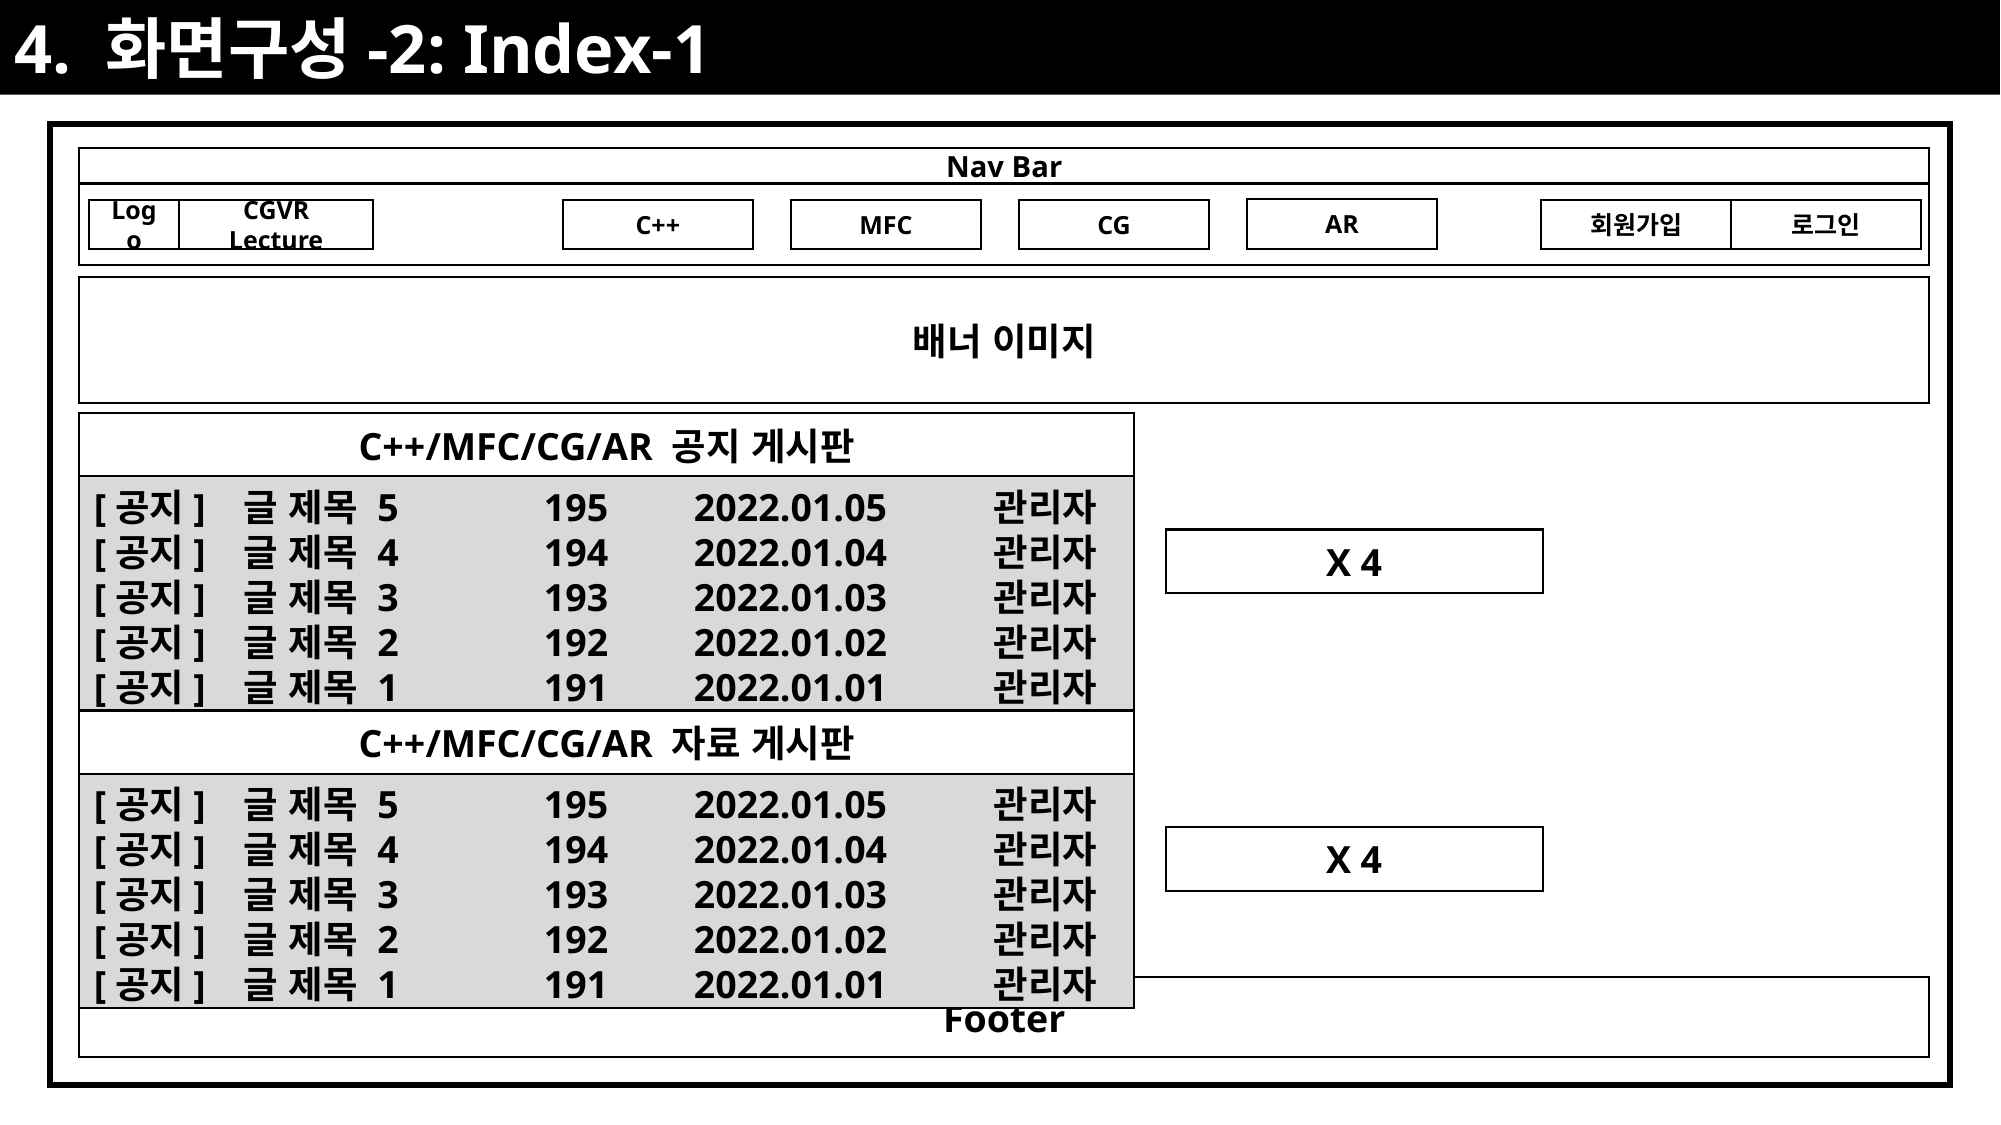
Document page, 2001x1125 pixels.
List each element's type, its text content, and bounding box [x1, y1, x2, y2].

text_box [78, 184, 1930, 266]
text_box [79, 710, 1543, 1008]
text_box AR [1246, 198, 1438, 250]
text_box C++ [562, 199, 754, 250]
text_box CGVR Lecture [178, 199, 374, 250]
text_box [49, 123, 1951, 1086]
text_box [79, 413, 1543, 710]
text_box Footer [78, 976, 1930, 1058]
text_box Logo [88, 199, 178, 250]
text_box CG [1018, 199, 1210, 250]
text_box 4. 화면구성-2: Index-1 [0, 0, 2000, 95]
text_box 배너 이미지 [78, 276, 1930, 404]
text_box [1541, 199, 1921, 250]
text_box Nav Bar [78, 147, 1930, 184]
text_box MFC [790, 199, 982, 250]
